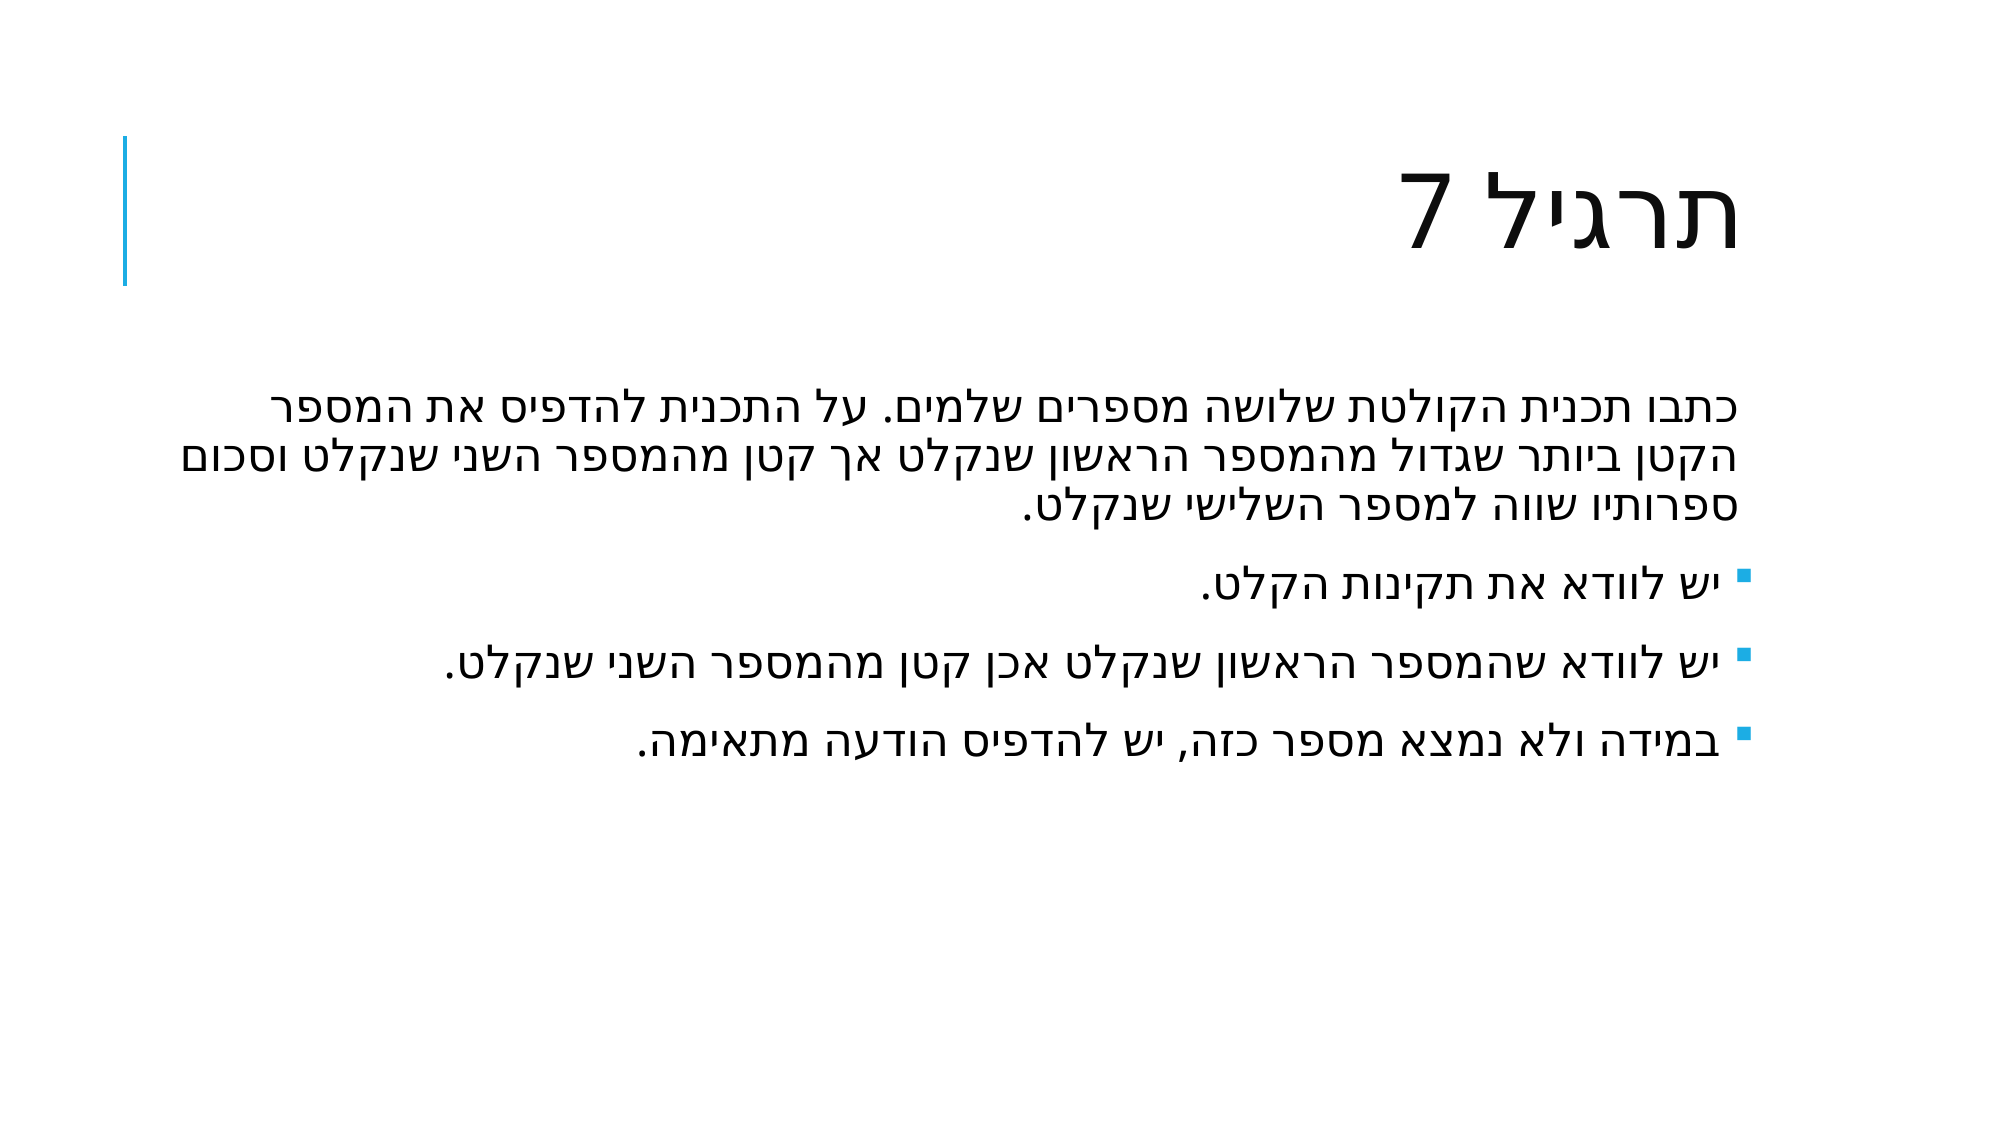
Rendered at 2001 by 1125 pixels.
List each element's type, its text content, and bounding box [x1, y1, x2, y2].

list כתבו תכנית הקולטת שלושה מספרים שלמים. על התכנית להדפיס את המספר הקטן ביותר שגדול מהמספר הראשון שנקלט אך קטן מהמספר השני שנקלט וסכום ספרותיו שווה למספר השלישי שנקלט. יש לוודא את תקינות הקלט. יש לוודא שהמספר הראשון שנקלט אכן קטן מהמספר השני שנקלט. במידה ולא נמצא מספר כזה, יש להדפיס הודעה מתאימה. [168, 375, 1763, 1035]
title תרגיל 7 [168, 96, 1763, 342]
